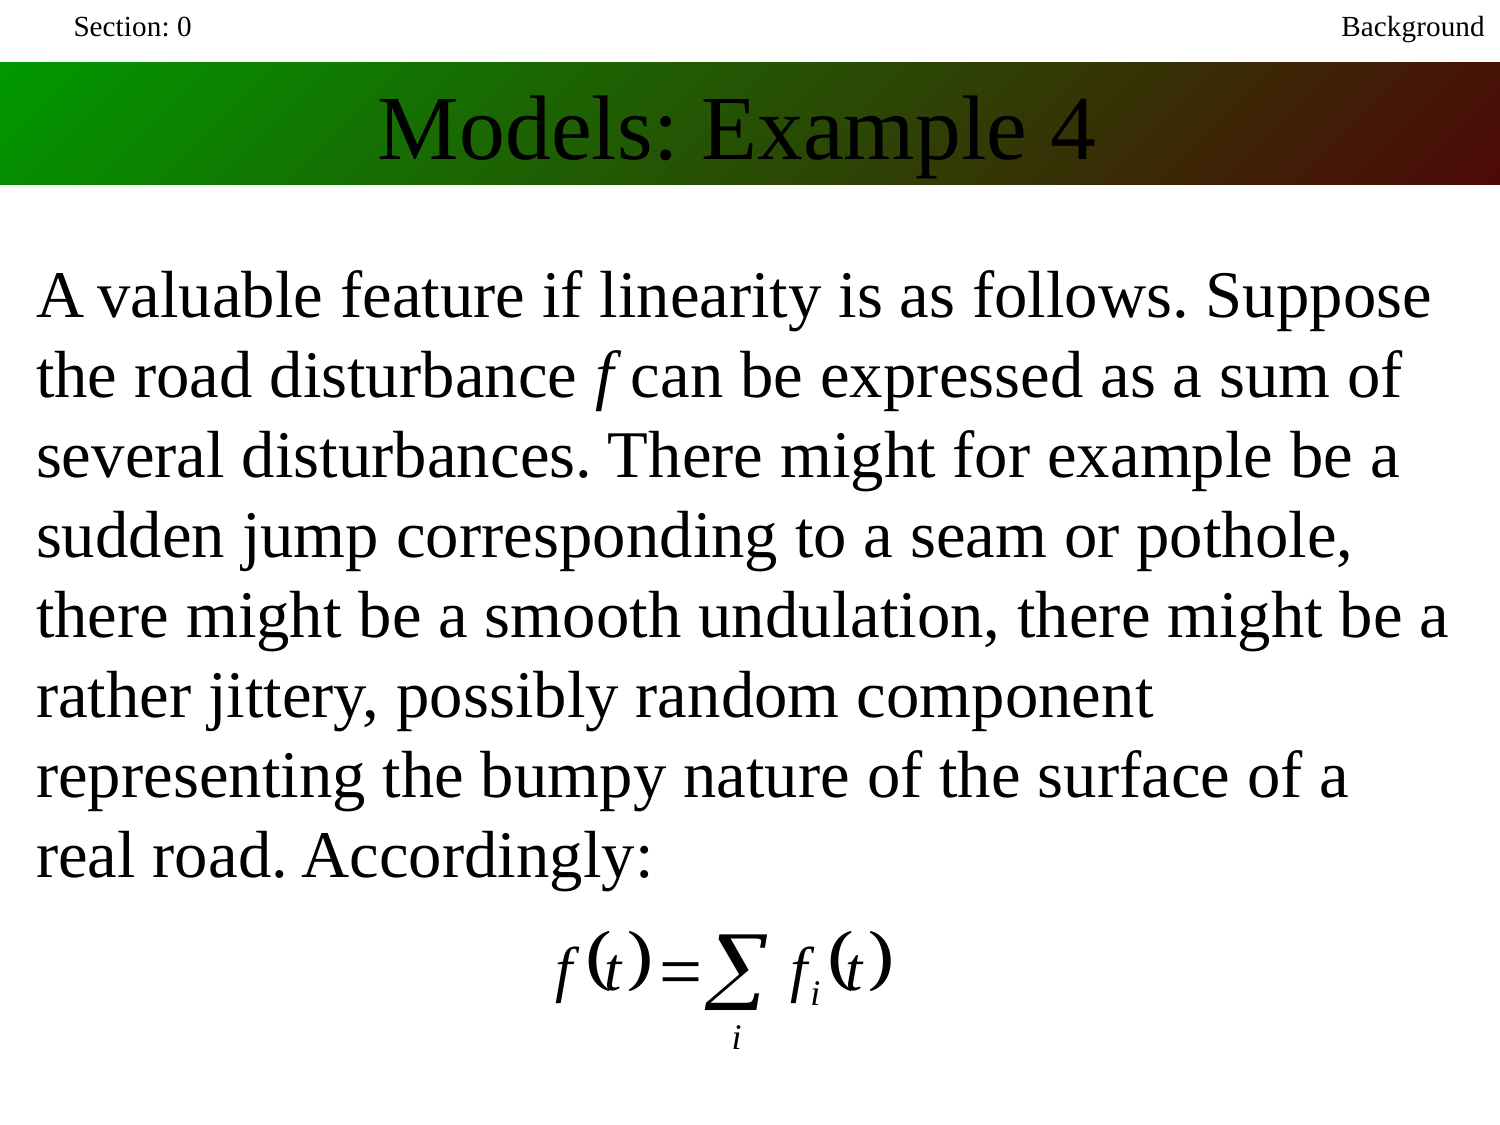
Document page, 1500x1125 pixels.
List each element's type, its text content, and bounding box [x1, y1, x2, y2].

text_box [1375, 62, 1500, 185]
text_box A valuable feature if linearity is as follows. Suppose the road disturbance f can be expressed as a sum of several disturbances. There might for example be a sudden jump corresponding to a seam or pothole, there might be a smooth undulation, there might be a rather jittery, possibly random component representing the bumpy nature of the surface of a real road. Accordingly: [21, 243, 1479, 898]
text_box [533, 923, 895, 1063]
text_box Background [1234, 0, 1500, 50]
text_box [0, 62, 99, 185]
text_box Models: Example 4 [99, 59, 1375, 188]
text_box Section: 0 [0, 0, 266, 50]
